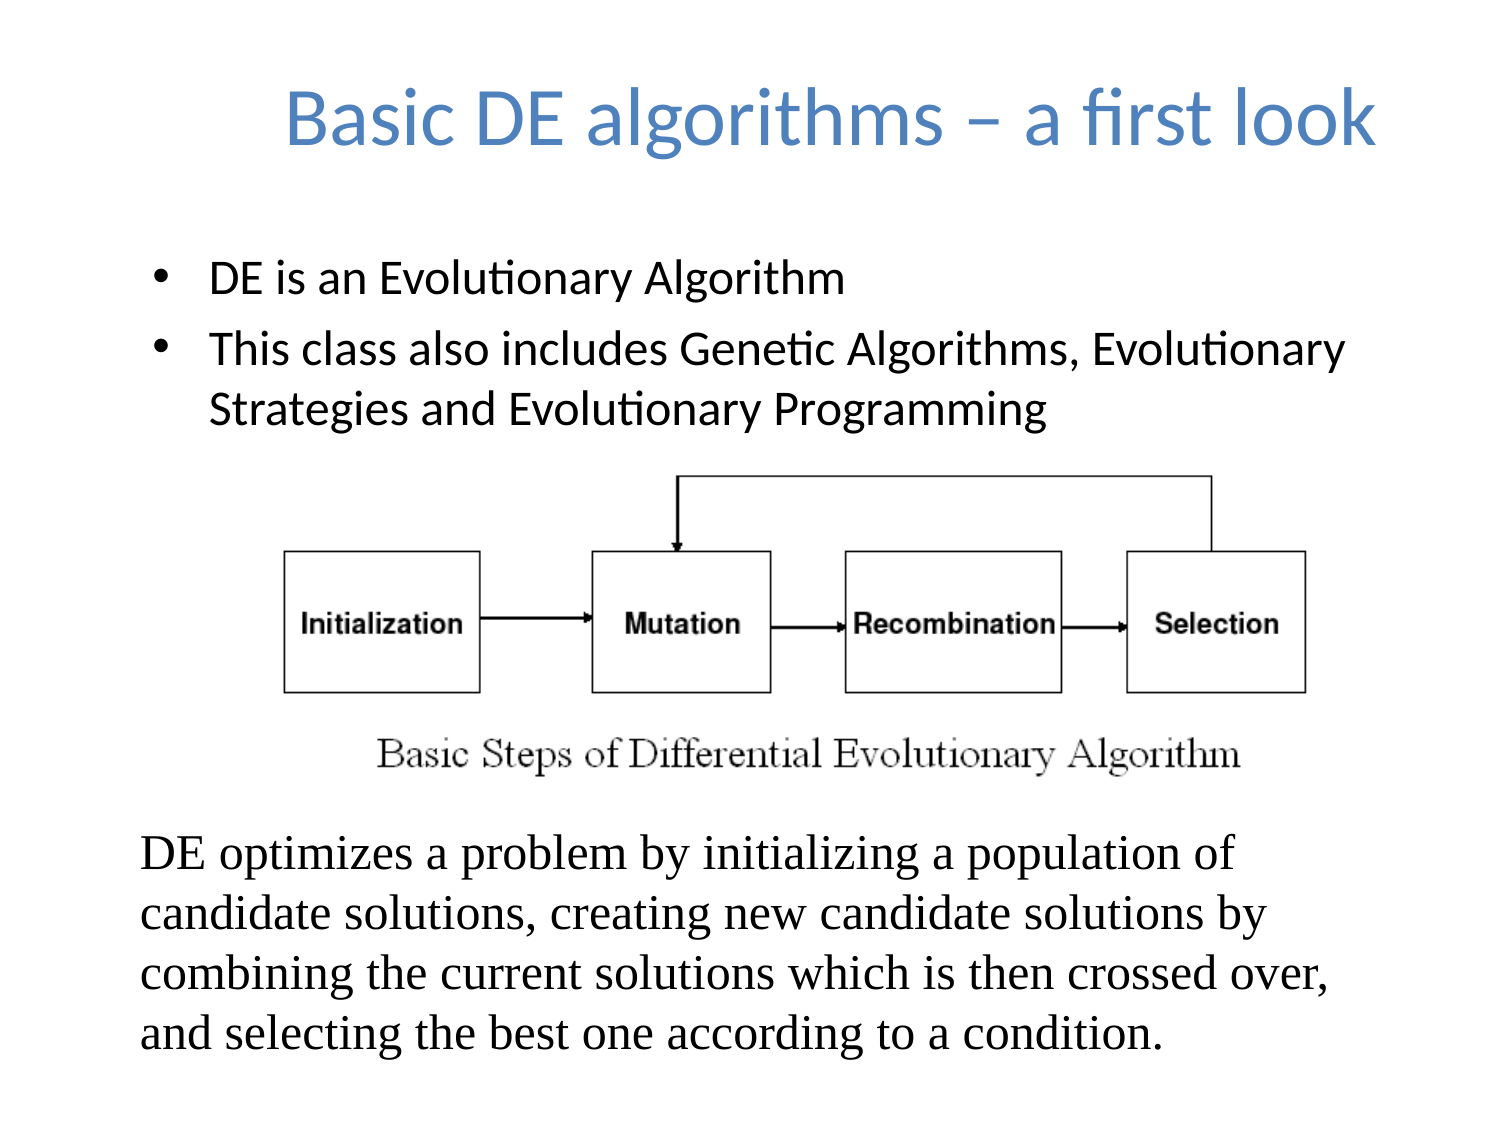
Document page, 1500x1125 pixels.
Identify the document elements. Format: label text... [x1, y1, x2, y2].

picture [262, 449, 1333, 805]
list DE is an Evolutionary Algorithm This class also includes Genetic Algorithms, Evolutionary Strategies and Evolutionary Programming [137, 237, 1463, 463]
text_box DE optimizes a problem by initializing a population of candidate solutions, creating new candidate solutions by combining the current solutions which is then crossed over, and selecting the best one according to a condition. [124, 812, 1388, 1125]
title Basic DE algorithms – a first look [162, 24, 1500, 200]
